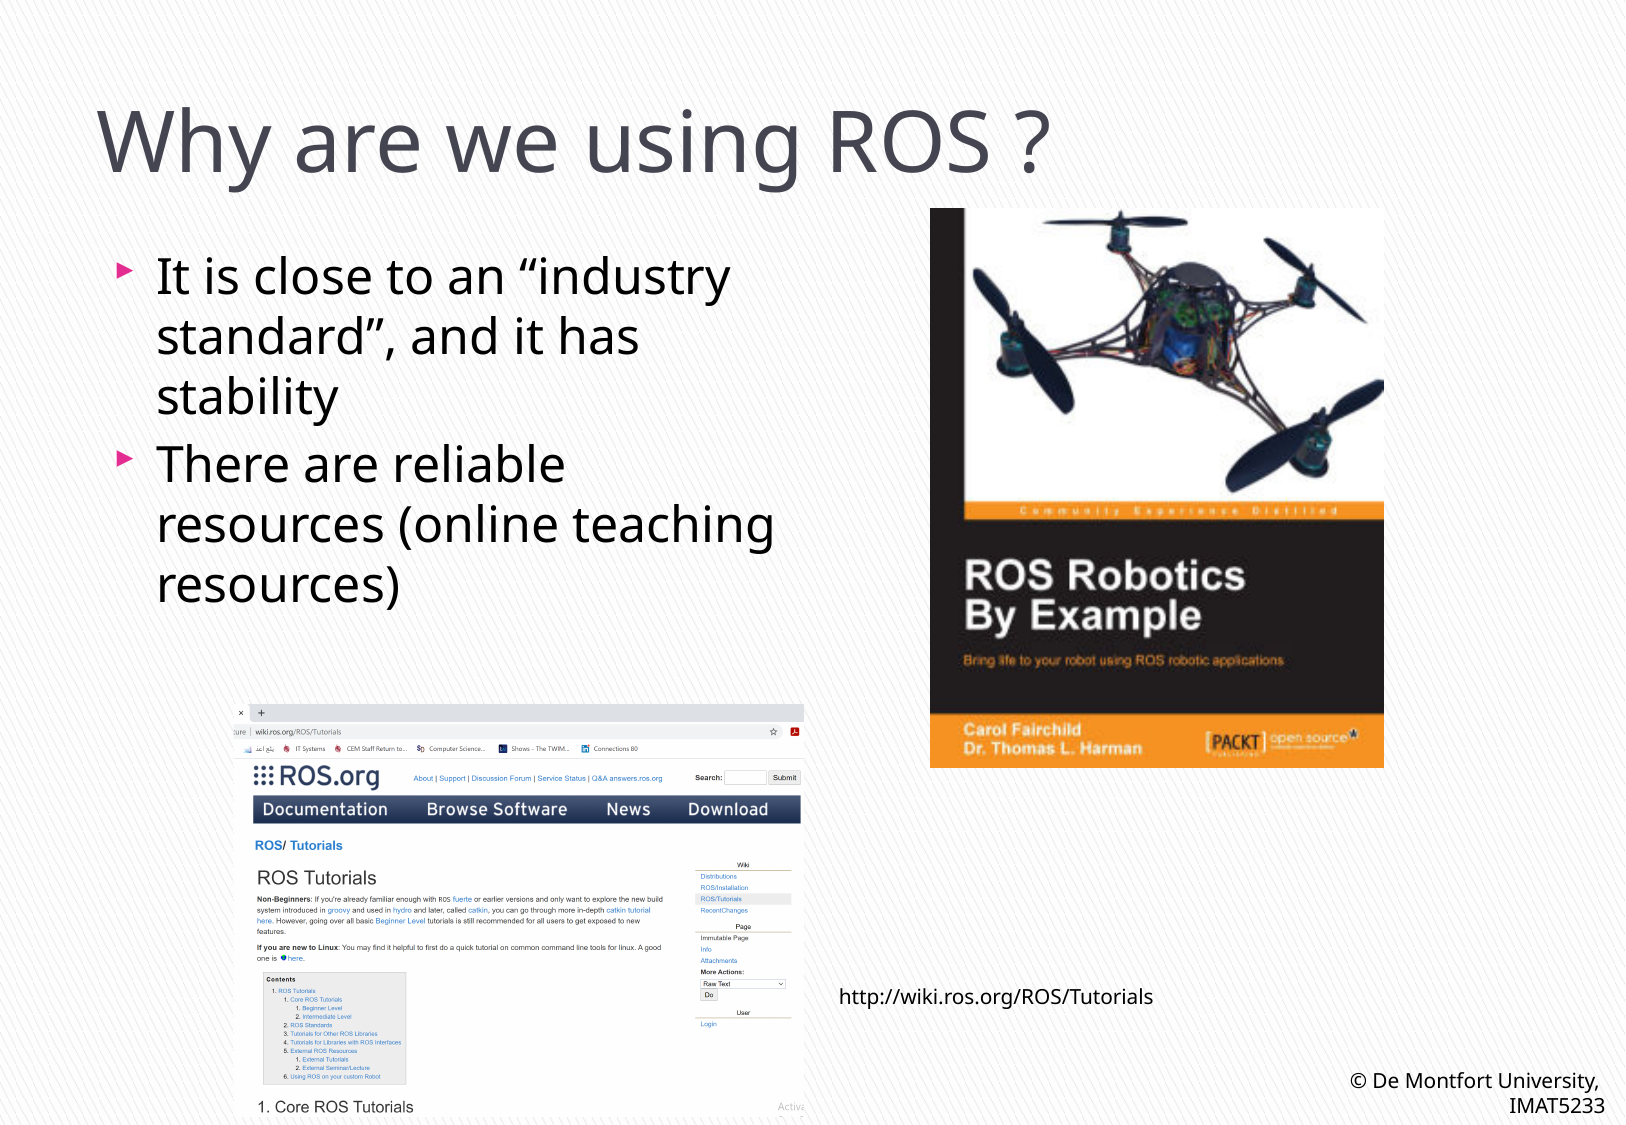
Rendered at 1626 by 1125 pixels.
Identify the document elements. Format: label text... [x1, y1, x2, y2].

picture [233, 703, 805, 1117]
list It is close to an “industry standard”, and it has stability There are reliable resources (online teaching resources) [81, 236, 800, 884]
footer © De Montfort University, IMAT5233 [1202, 1065, 1621, 1125]
text_box http://wiki.ros.org/ROS/Tutorials [824, 975, 1169, 1016]
picture [930, 207, 1384, 768]
title Why are we using ROS ? [81, 44, 1544, 233]
